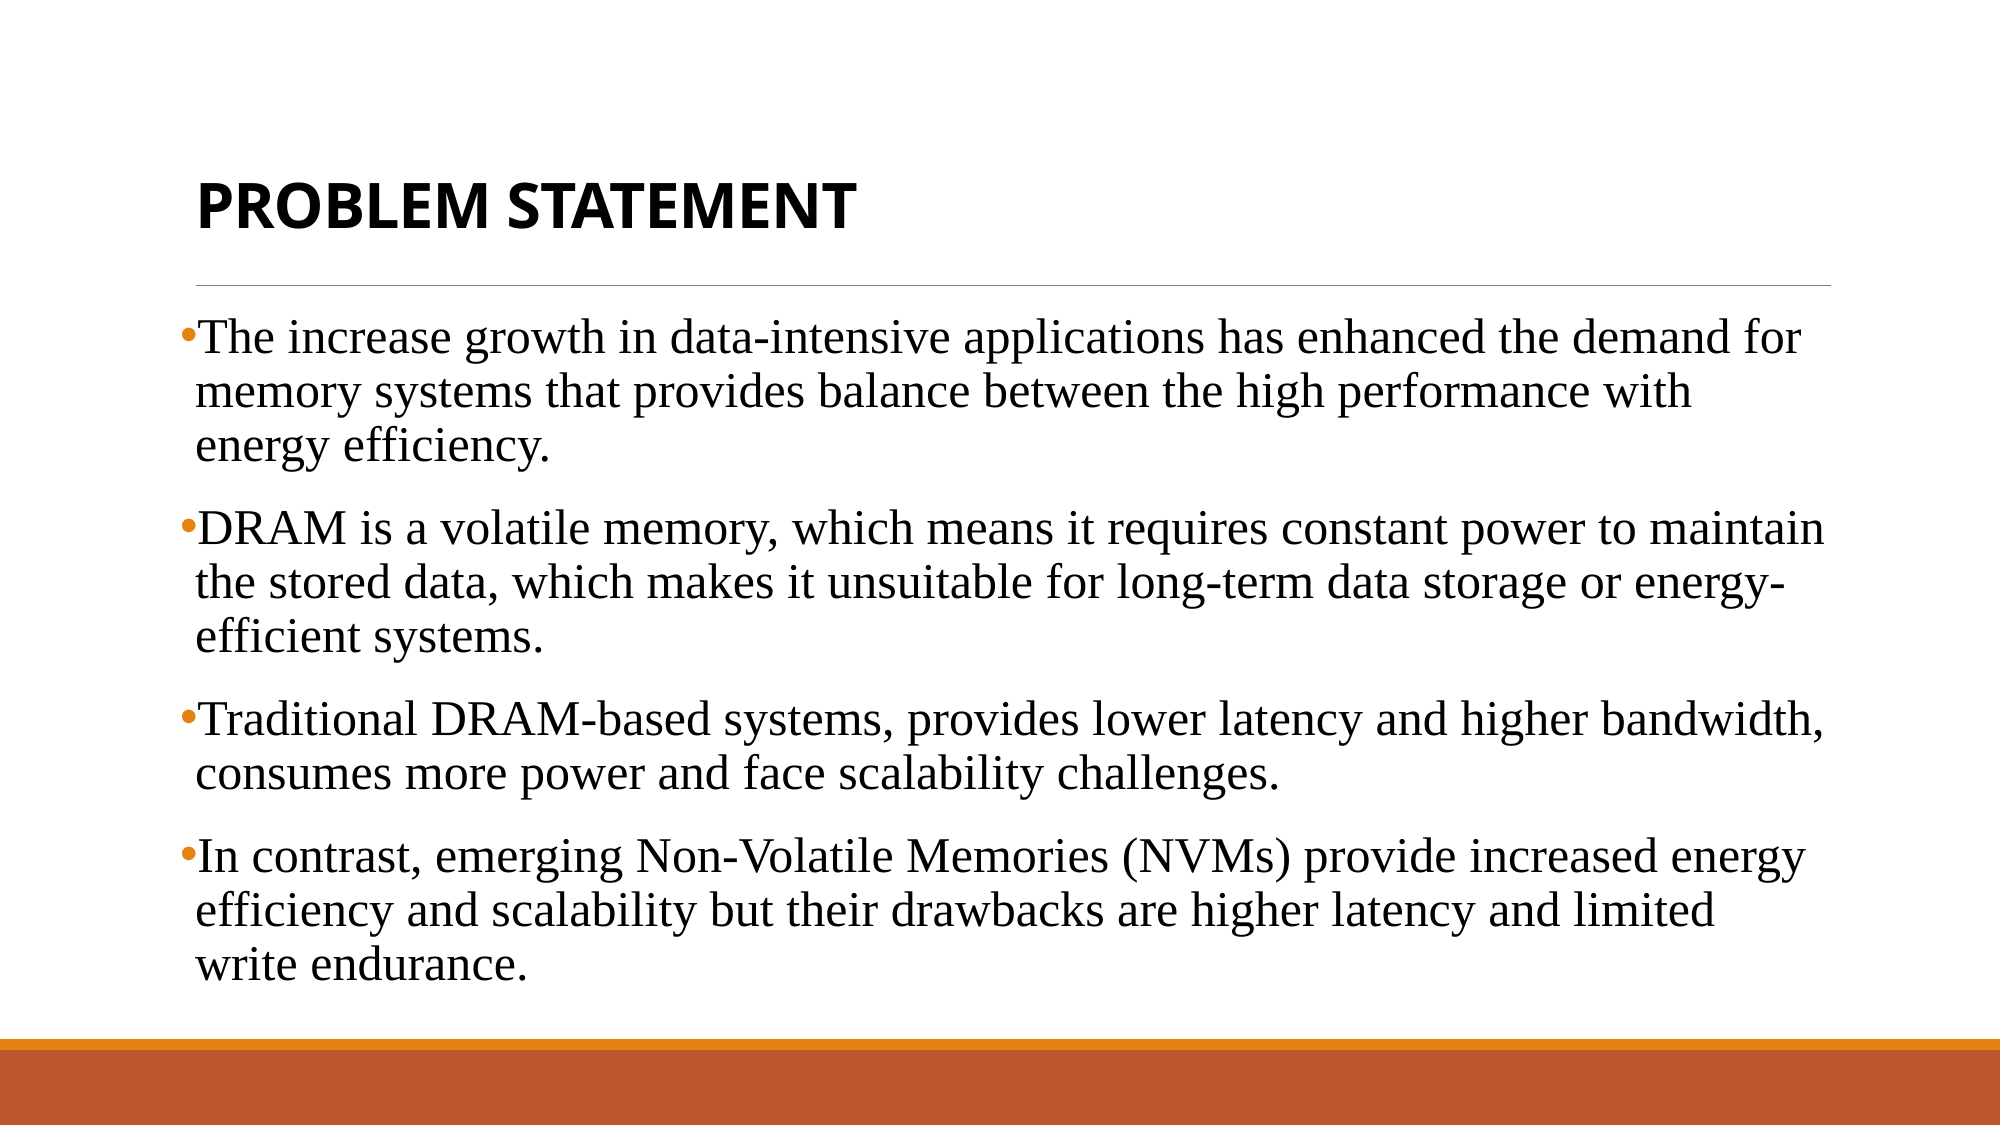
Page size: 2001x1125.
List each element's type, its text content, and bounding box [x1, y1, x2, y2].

title PROBLEM STATEMENT [180, 108, 1830, 302]
list The increase growth in data-intensive applications has enhanced the demand for memory systems that provides balance between the high performance with energy efficiency. DRAM is a volatile memory, which means it requires constant power to maintain the stored data, which makes it unsuitable for long-term data storage or energy-efficient systems. Traditional DRAM-based systems, provides lower latency and higher bandwidth, consumes more power and face scalability challenges. In contrast, emerging Non-Volatile Memories (NVMs) provide increased energy efficiency and scalability but their drawbacks are higher latency and limited write endurance. [180, 302, 1830, 1000]
